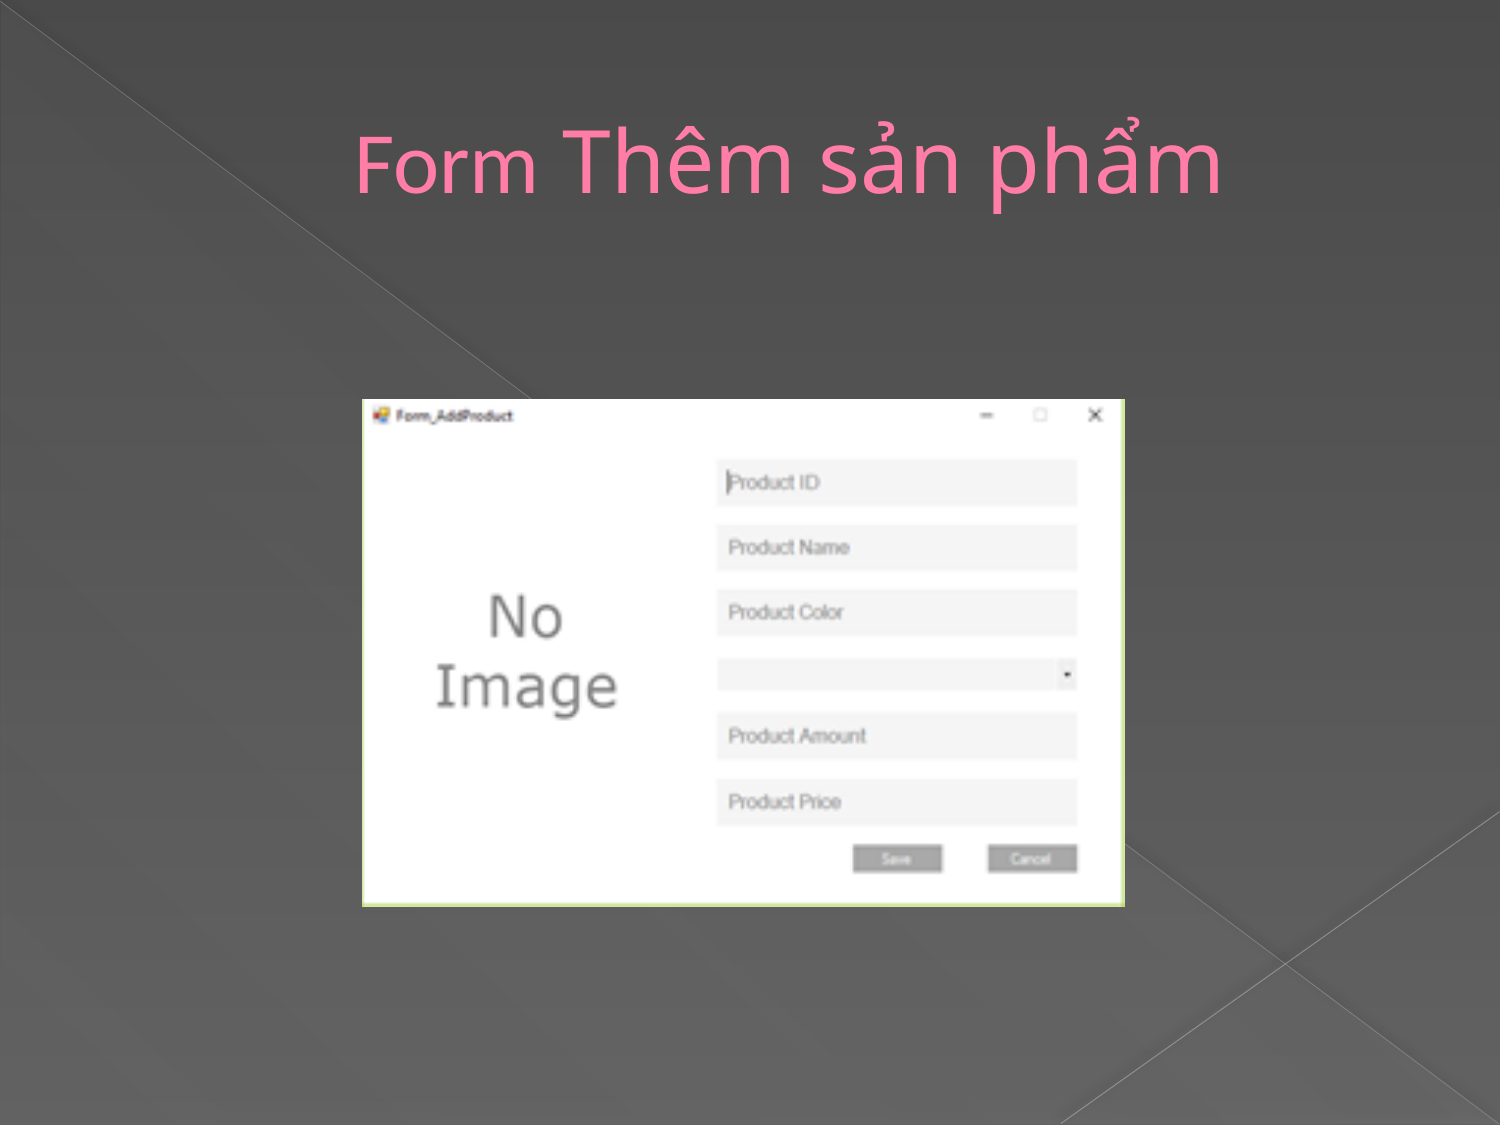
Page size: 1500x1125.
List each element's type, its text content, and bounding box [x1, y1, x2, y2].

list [362, 399, 1126, 907]
title Form Thêm sản phẩm [75, 43, 1425, 274]
